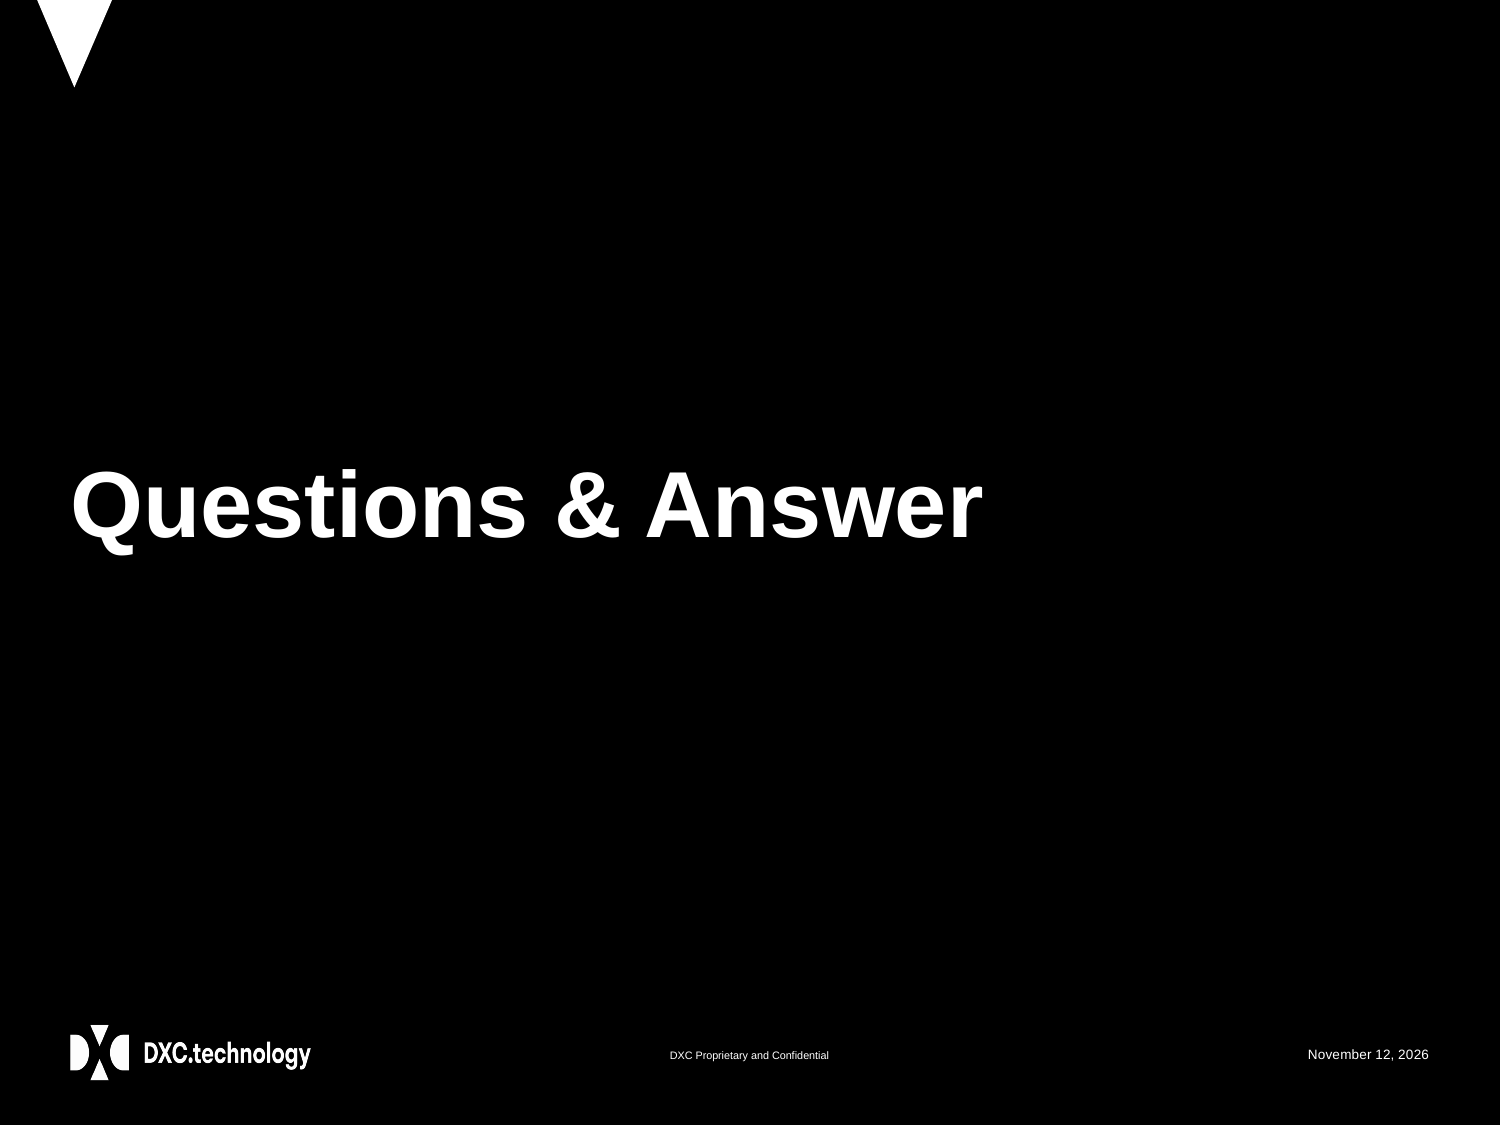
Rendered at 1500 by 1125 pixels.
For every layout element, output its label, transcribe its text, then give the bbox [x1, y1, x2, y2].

title Questions & Answer [70, 87, 1102, 557]
